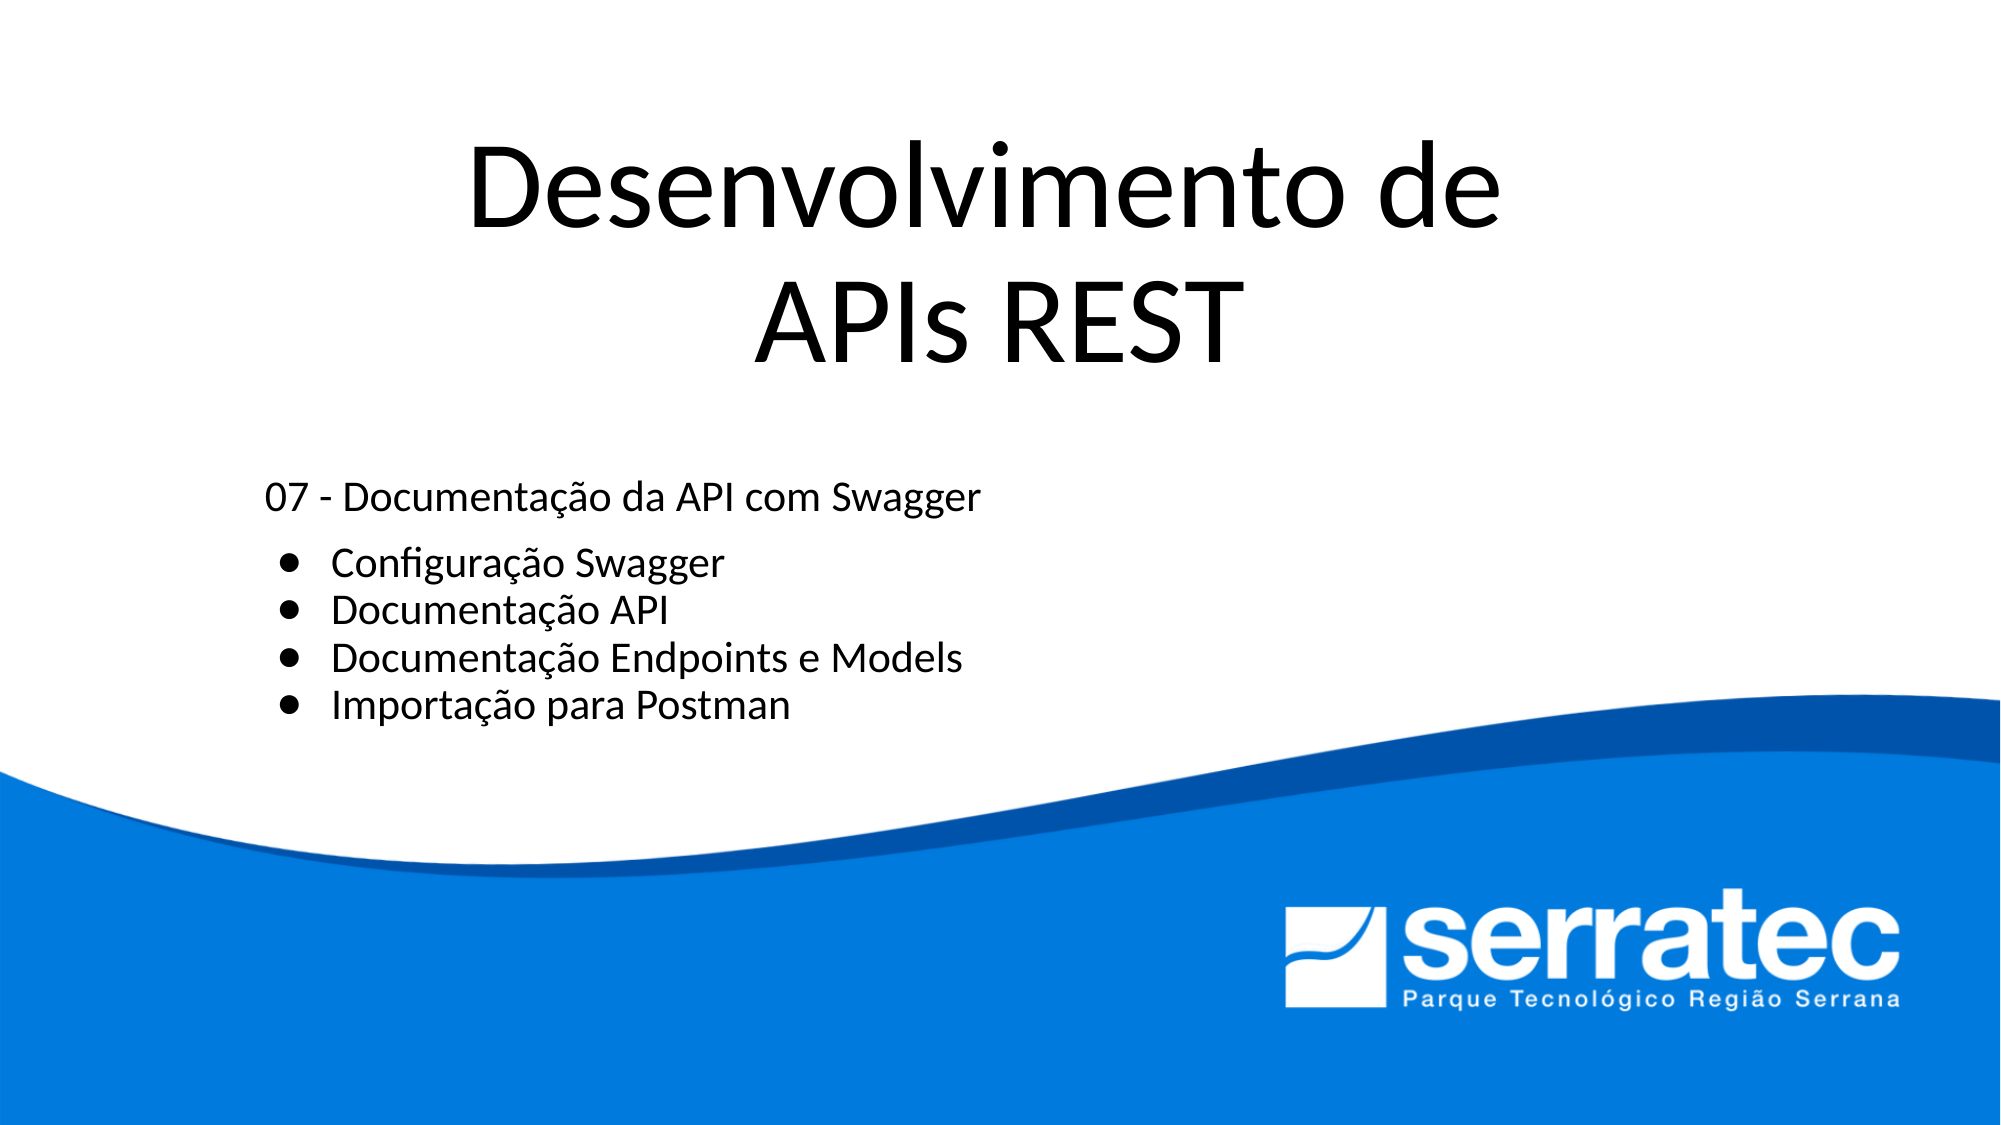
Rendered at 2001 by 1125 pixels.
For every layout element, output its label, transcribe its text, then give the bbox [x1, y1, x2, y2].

title Desenvolvimento de APIs REST [249, 59, 1750, 451]
subtitle 07 - Documentação da API com Swagger Configuração Swagger Documentação API Documentação Endpoints e Models Importação para Postman [249, 465, 1750, 738]
picture [0, 683, 2001, 1125]
